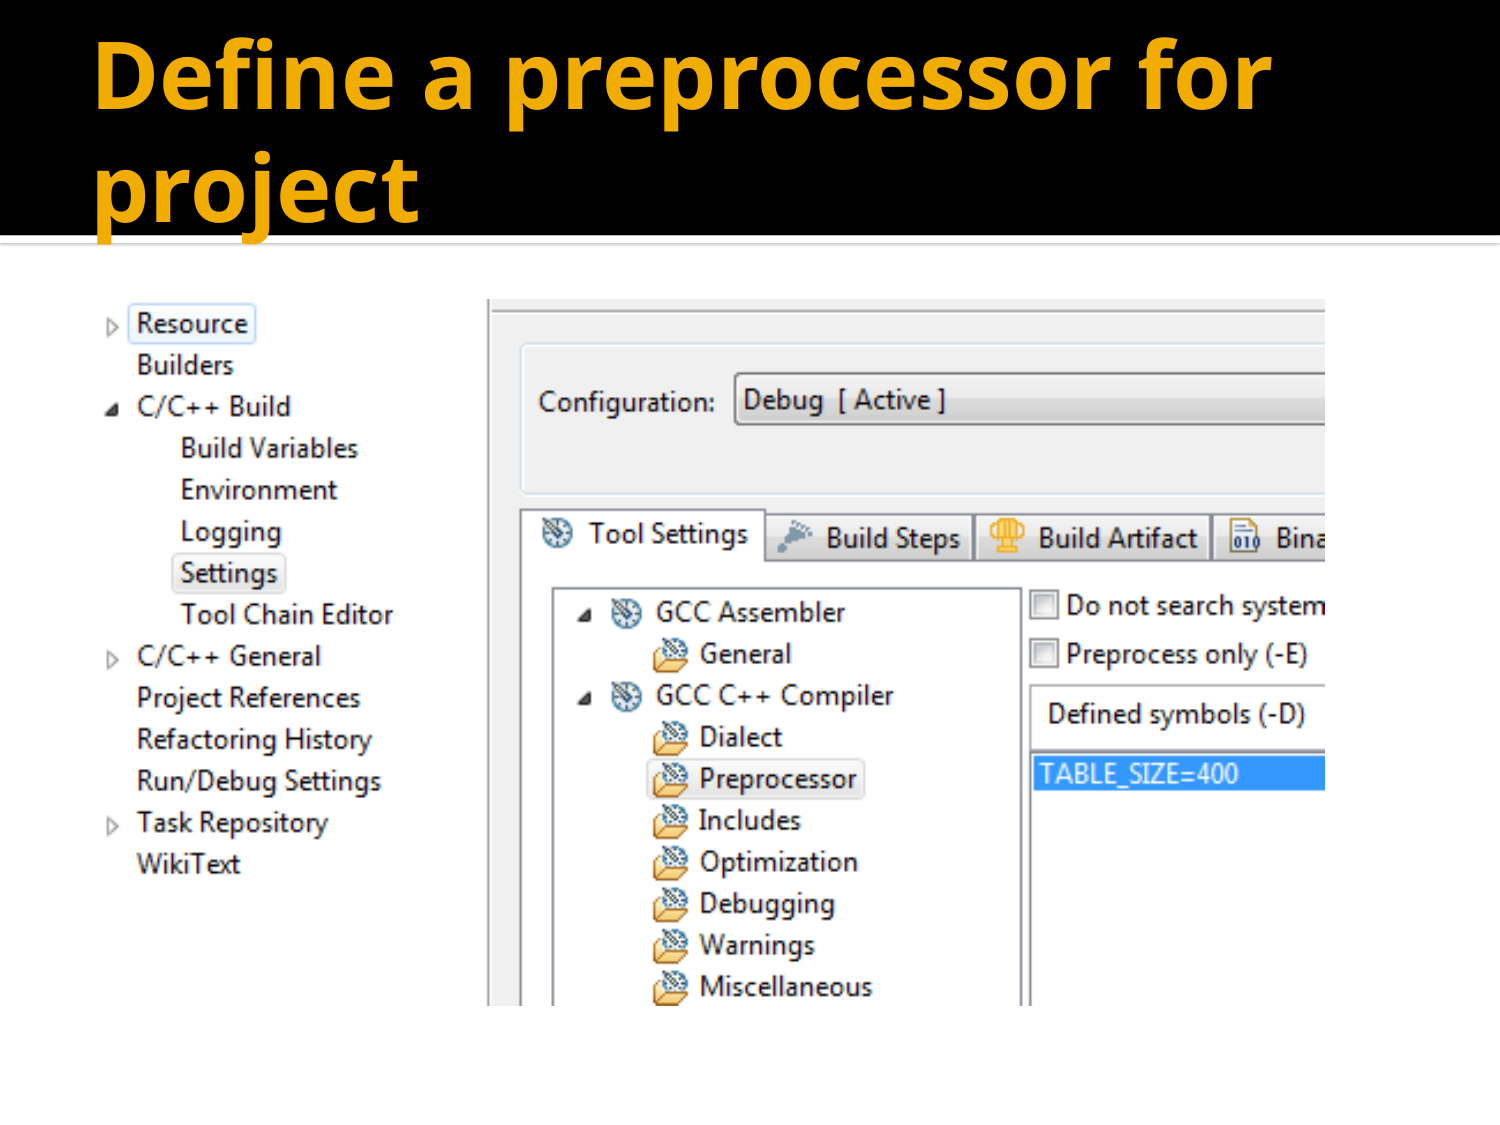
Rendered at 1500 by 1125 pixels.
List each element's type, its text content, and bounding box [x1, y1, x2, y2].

title Define a preprocessor for project [75, 25, 1425, 231]
picture [74, 299, 1325, 1006]
